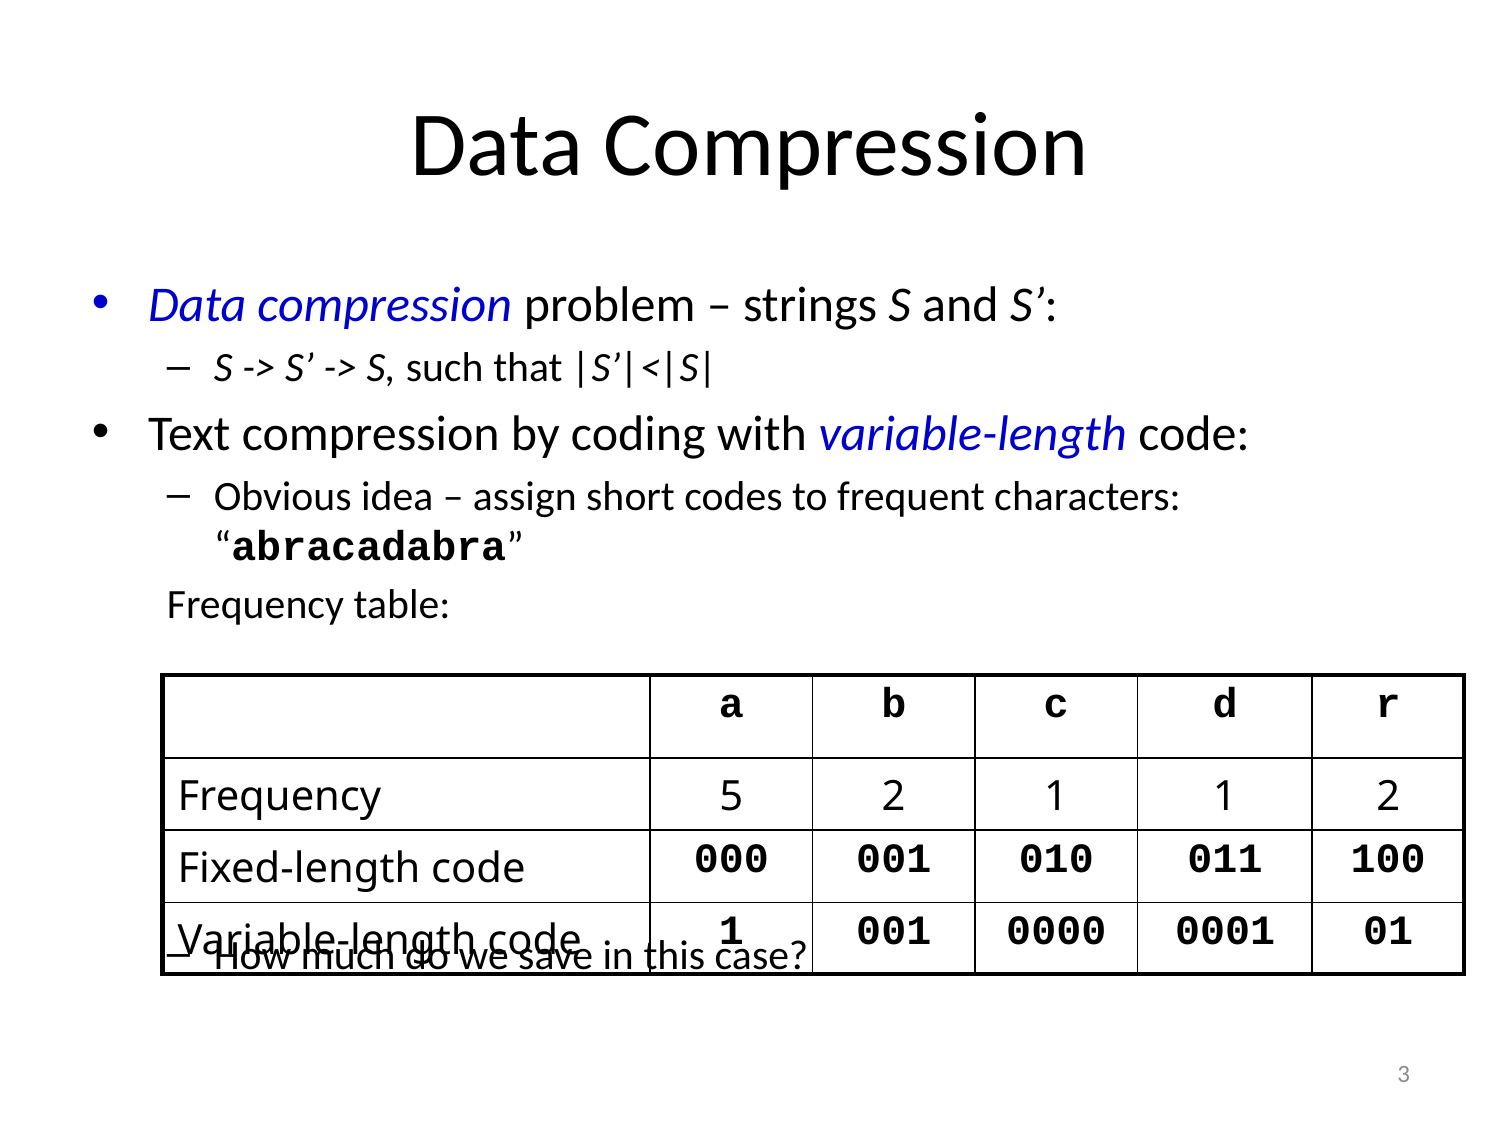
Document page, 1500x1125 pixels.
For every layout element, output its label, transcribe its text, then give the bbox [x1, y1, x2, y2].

table_cell 010 [976, 831, 1137, 902]
table_cell 0000 [976, 903, 1137, 972]
table_cell Variable-length code [165, 903, 649, 972]
table_cell 1 [651, 903, 812, 972]
text_box Data compression problem – strings S and S’: S -> S’ -> S, such that |S’|<|S| Text compression by coding with variable-length code: Obvious idea – assign short codes to frequent characters: “abracadabra” Frequency table: How much do we save in this case? [76, 264, 1425, 1005]
table_cell 000 [651, 831, 812, 902]
title Data Compression [68, 40, 1432, 237]
table_cell 0001 [1138, 903, 1311, 972]
table_header b [813, 677, 974, 757]
table_cell 5 [651, 759, 812, 829]
slide_number 3 [1074, 1042, 1425, 1103]
table_cell 2 [1313, 759, 1462, 829]
table_cell Fixed-length code [165, 831, 649, 902]
table_cell 1 [976, 759, 1137, 829]
table_cell 001 [813, 831, 974, 902]
table_cell 100 [1313, 831, 1462, 902]
table_cell 2 [813, 759, 974, 829]
table_header r [1313, 677, 1462, 757]
table_cell 011 [1138, 831, 1311, 902]
table_header d [1138, 677, 1311, 757]
table_cell 001 [813, 903, 974, 972]
table_cell 01 [1313, 903, 1462, 972]
table_cell Frequency [165, 759, 649, 829]
table_header a [651, 677, 812, 757]
table_header [165, 677, 649, 757]
table_cell 1 [1138, 759, 1311, 829]
table_header c [976, 677, 1137, 757]
